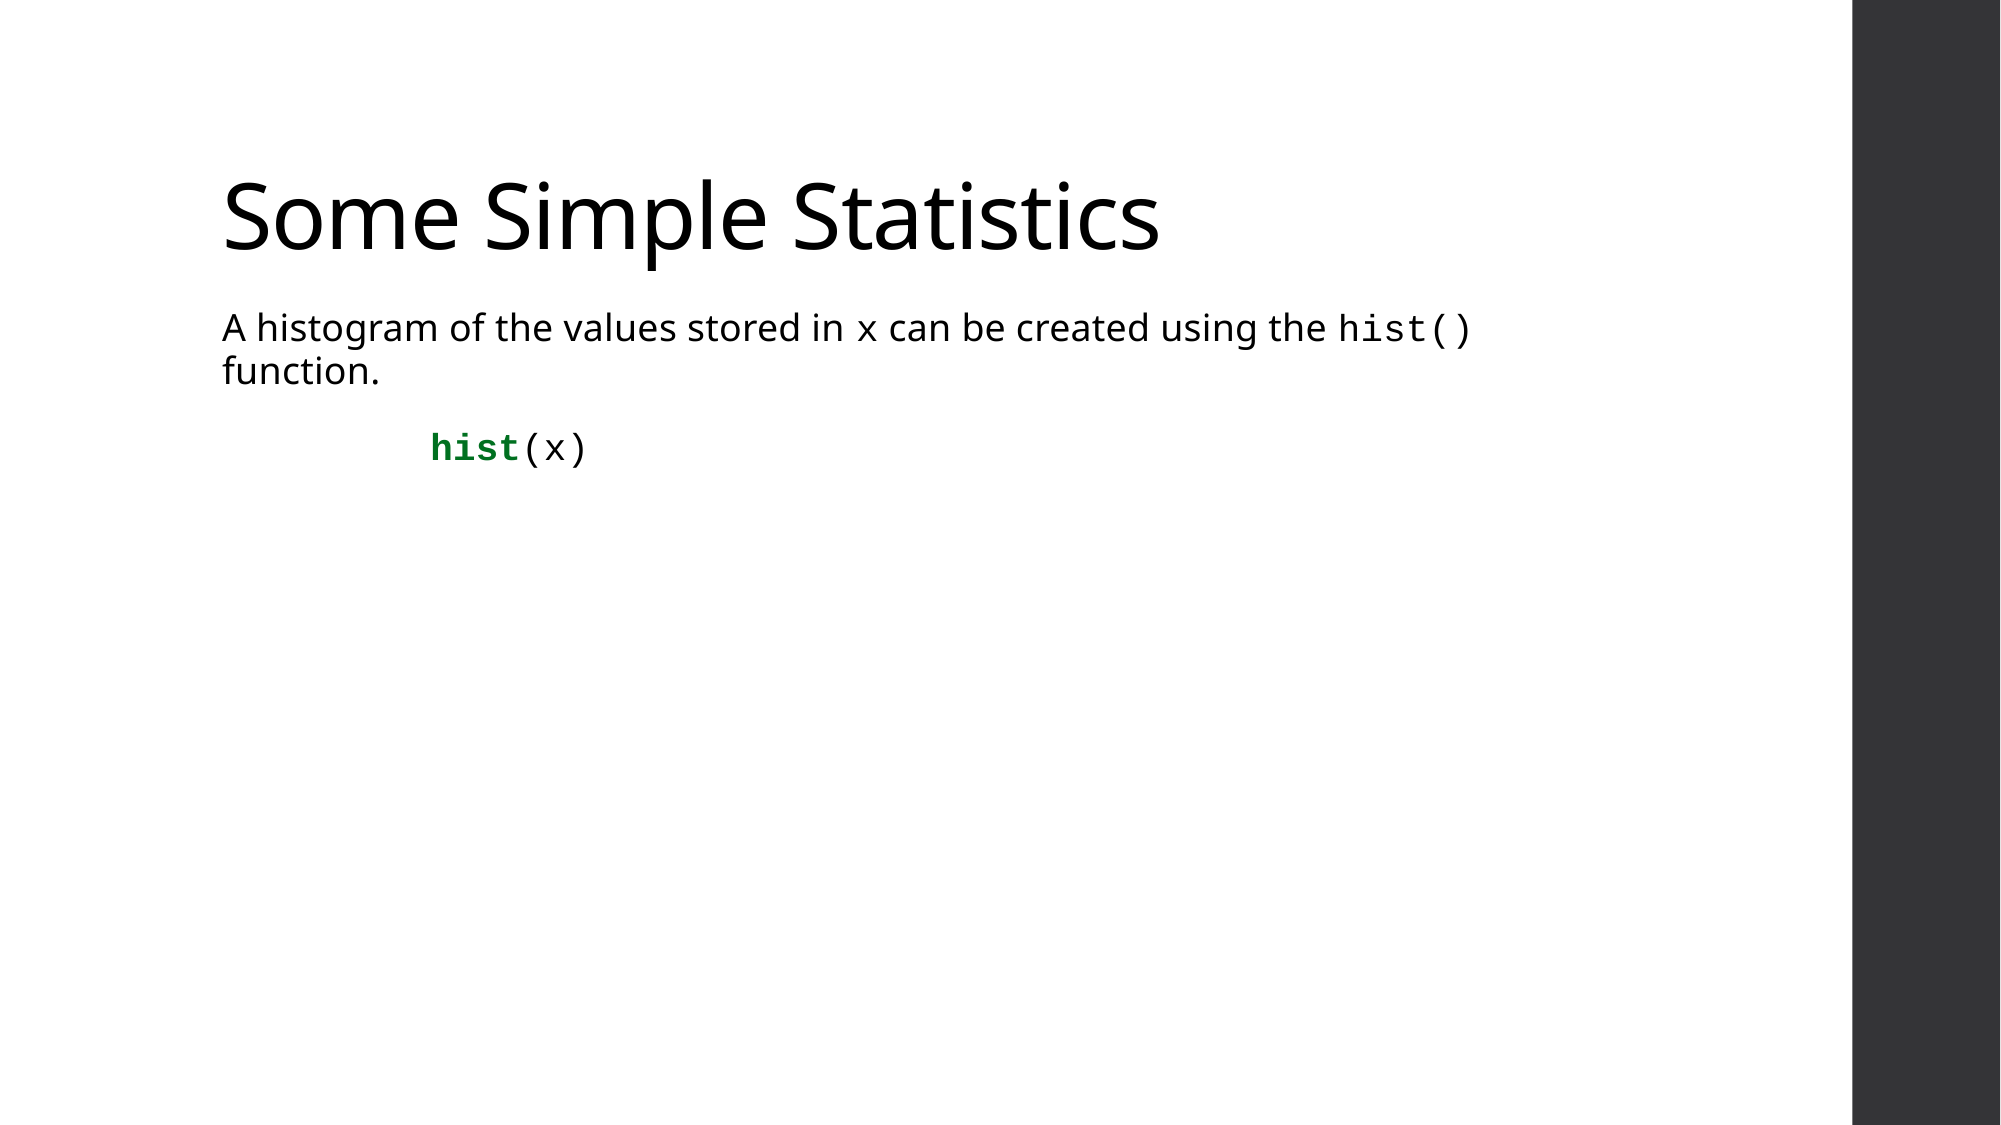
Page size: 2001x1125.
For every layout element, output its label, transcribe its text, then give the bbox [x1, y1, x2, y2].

title Some Simple Statistics [206, 60, 1797, 278]
list A histogram of the values stored in x can be created using the hist() function. hist(x) [206, 299, 1617, 1014]
